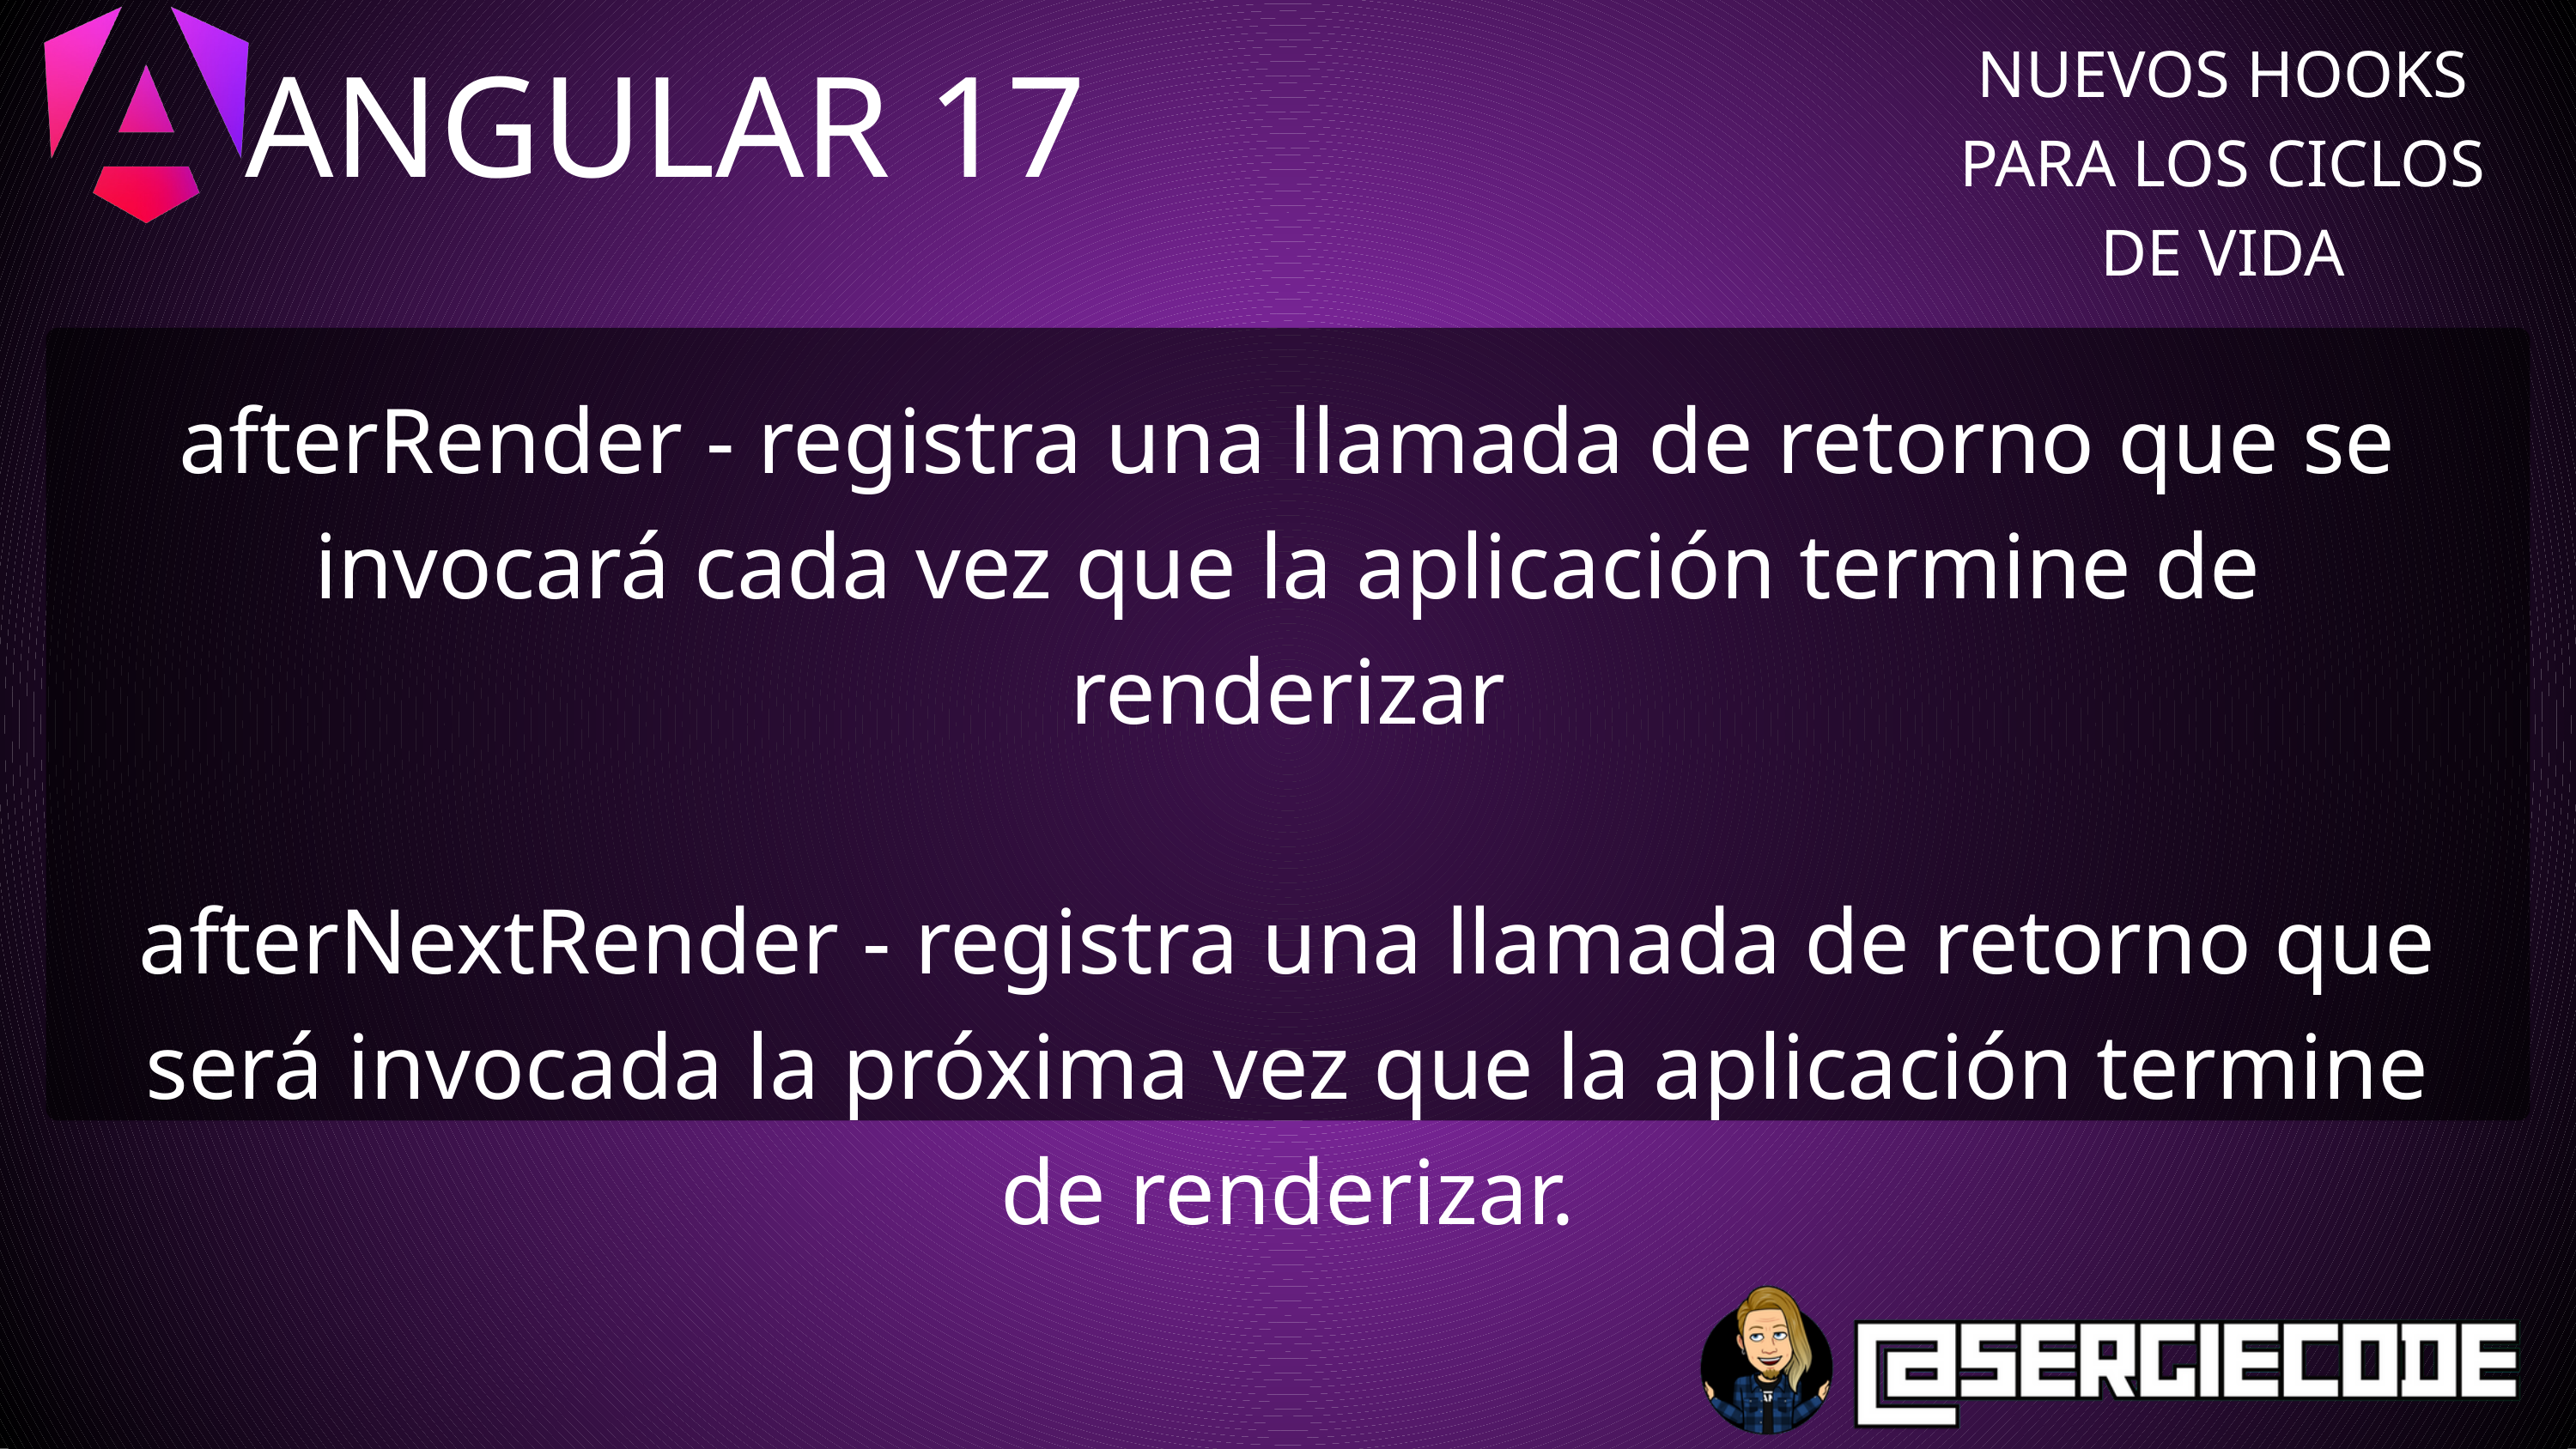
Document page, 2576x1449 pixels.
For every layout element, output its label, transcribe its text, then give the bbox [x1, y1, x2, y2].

text_box [40, 3, 250, 224]
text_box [46, 327, 2530, 1121]
text_box NUEVOS HOOKS PARA LOS CICLOS DE VIDA [1937, 21, 2508, 289]
text_box ANGULAR 17 [250, 9, 1110, 205]
text_box [1620, 1271, 2576, 1449]
text_box afterRender - registra una llamada de retorno que se invocará cada vez que la aplicación termine de renderizar afterNextRender - registra una llamada de retorno que será invocada la próxima vez que la aplicación termine de renderizar. [99, 1131, 2477, 1243]
